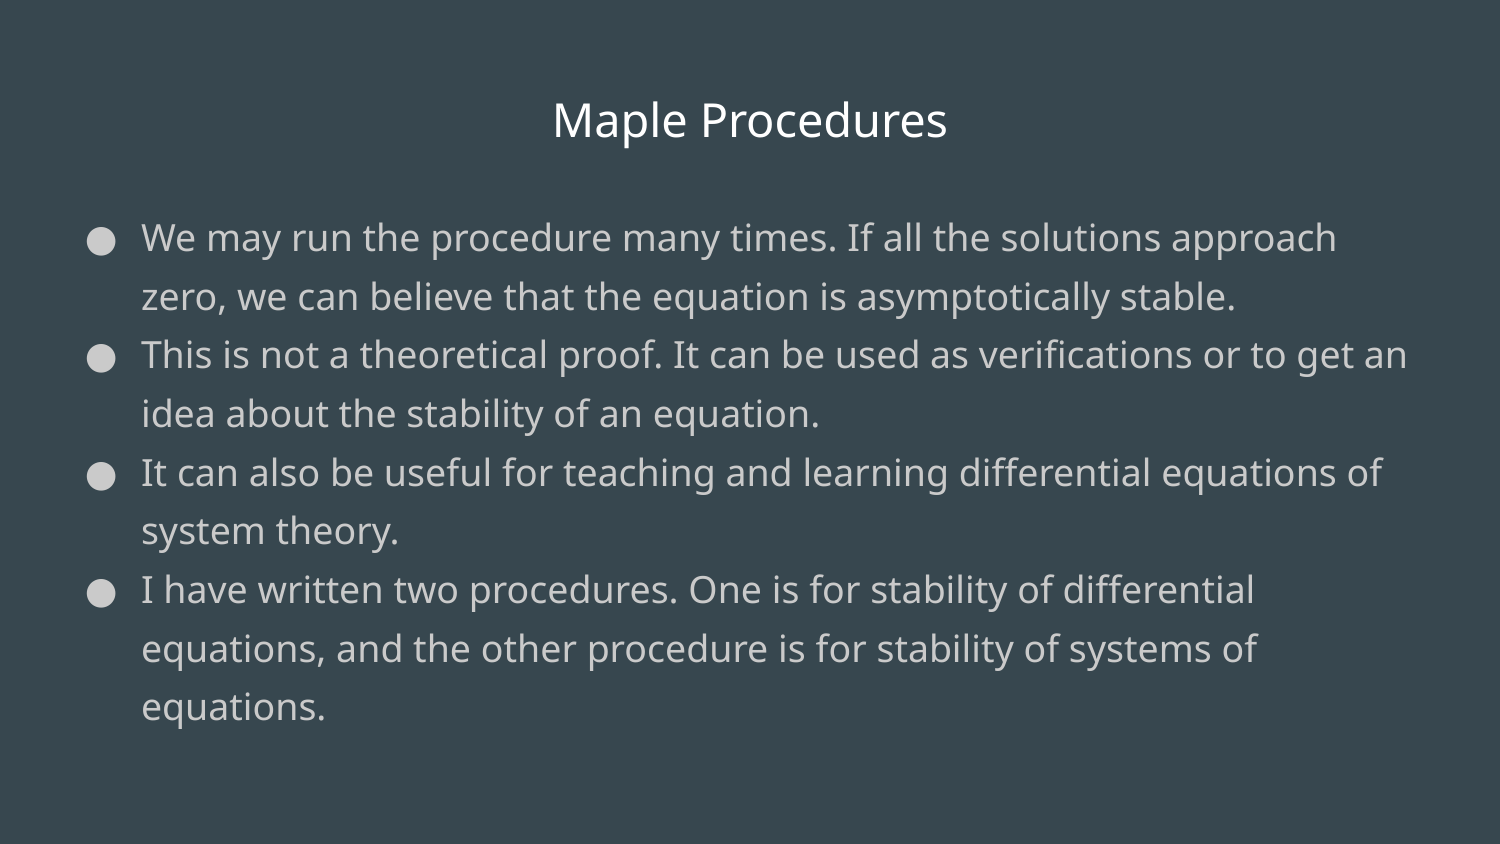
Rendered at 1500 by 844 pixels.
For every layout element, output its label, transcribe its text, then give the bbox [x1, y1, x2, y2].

title Maple Procedures [51, 72, 1449, 167]
list We may run the procedure many times. If all the solutions approach zero, we can believe that the equation is asymptotically stable. This is not a theoretical proof. It can be used as verifications or to get an idea about the stability of an equation. It can also be useful for teaching and learning differential equations of system theory. I have written two procedures. One is for stability of differential equations, and the other procedure is for stability of systems of equations. [51, 189, 1449, 750]
